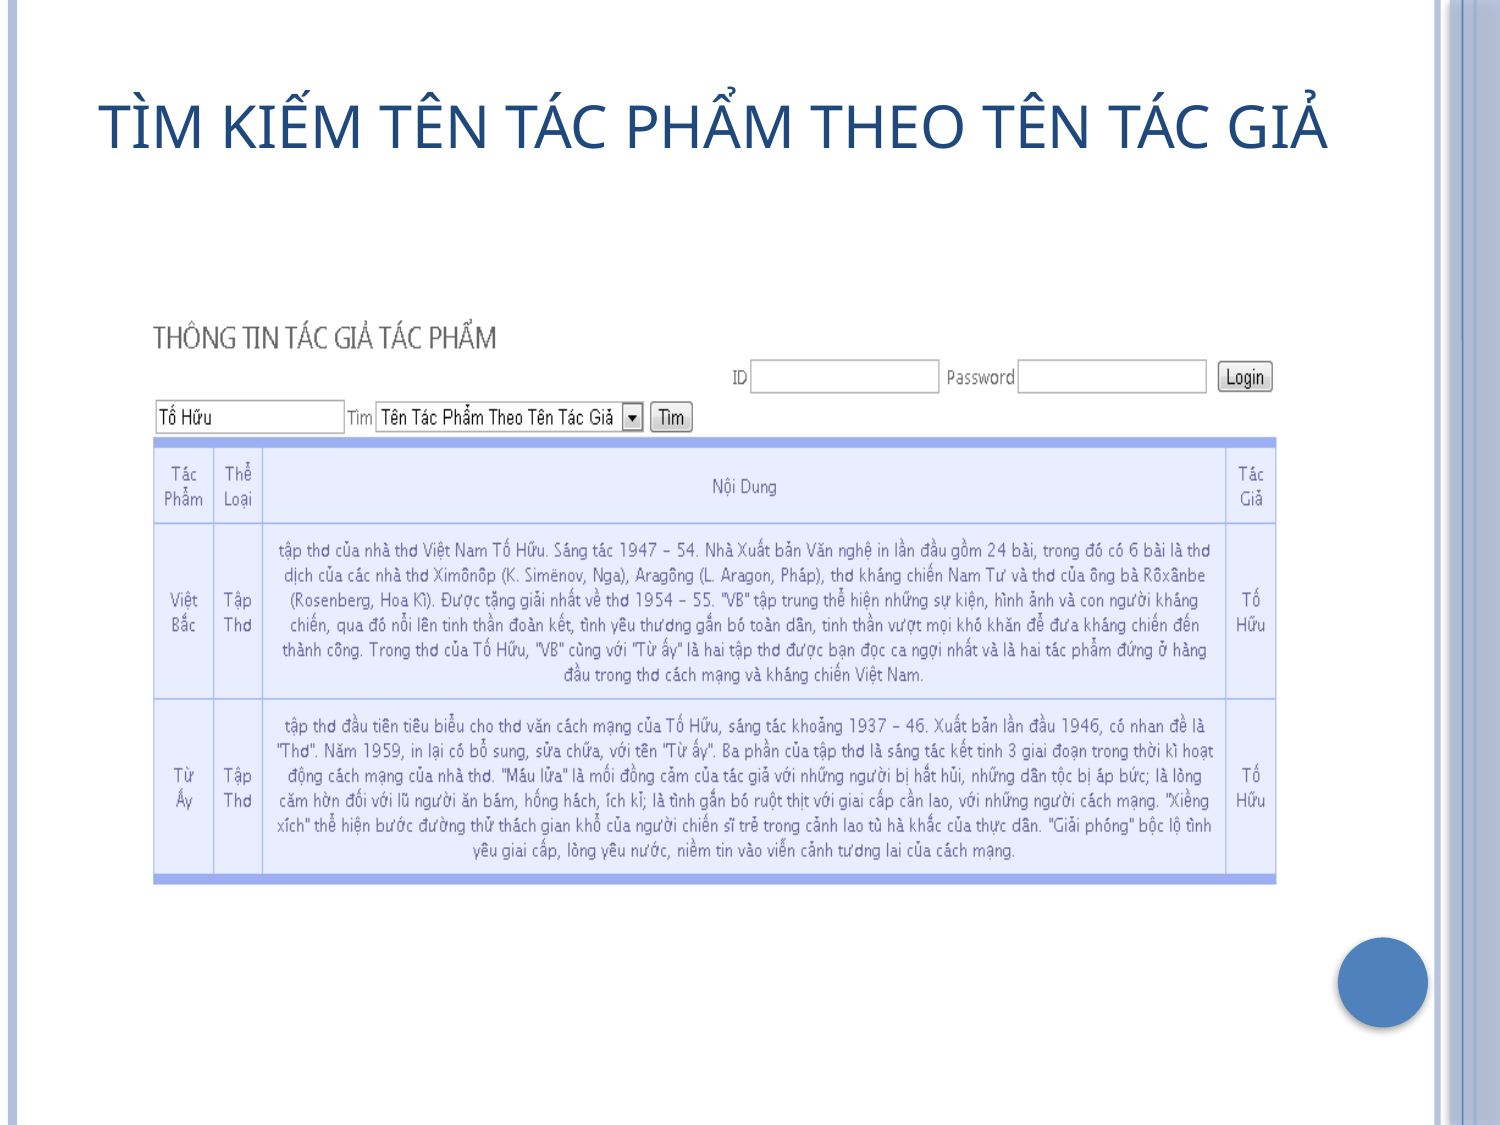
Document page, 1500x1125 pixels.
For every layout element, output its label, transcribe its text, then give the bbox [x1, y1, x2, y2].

picture [135, 299, 1290, 903]
title Tìm kiếm tên tác phẩm theo tên tác giả [75, 52, 1353, 197]
